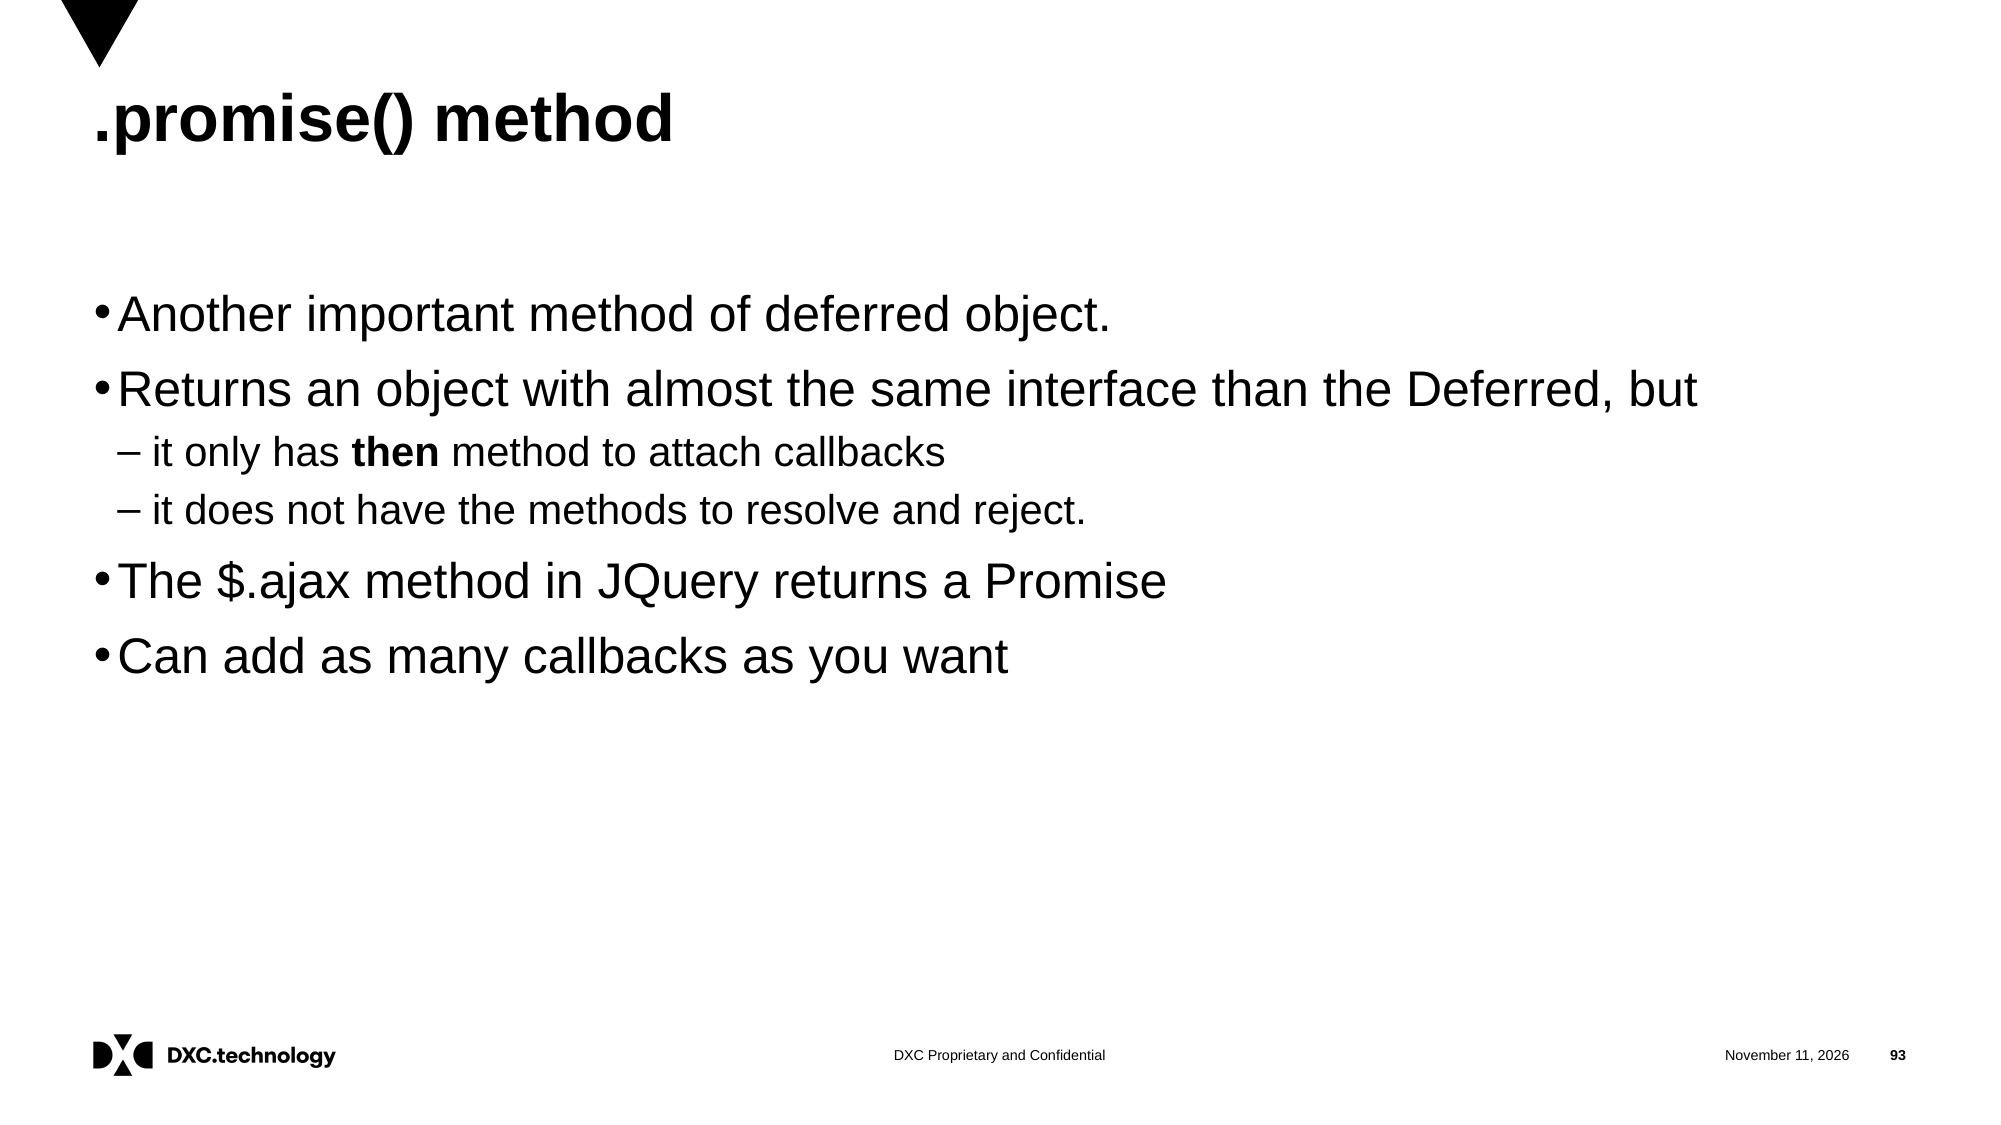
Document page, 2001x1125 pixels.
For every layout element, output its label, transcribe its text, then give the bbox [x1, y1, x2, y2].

title .promise() method [93, 87, 1907, 282]
list Another important method of deferred object. Returns an object with almost the same interface than the Deferred, but it only has then method to attach callbacks it does not have the methods to resolve and reject. The $.ajax method in JQuery returns a Promise Can add as many callbacks as you want [93, 281, 1757, 982]
